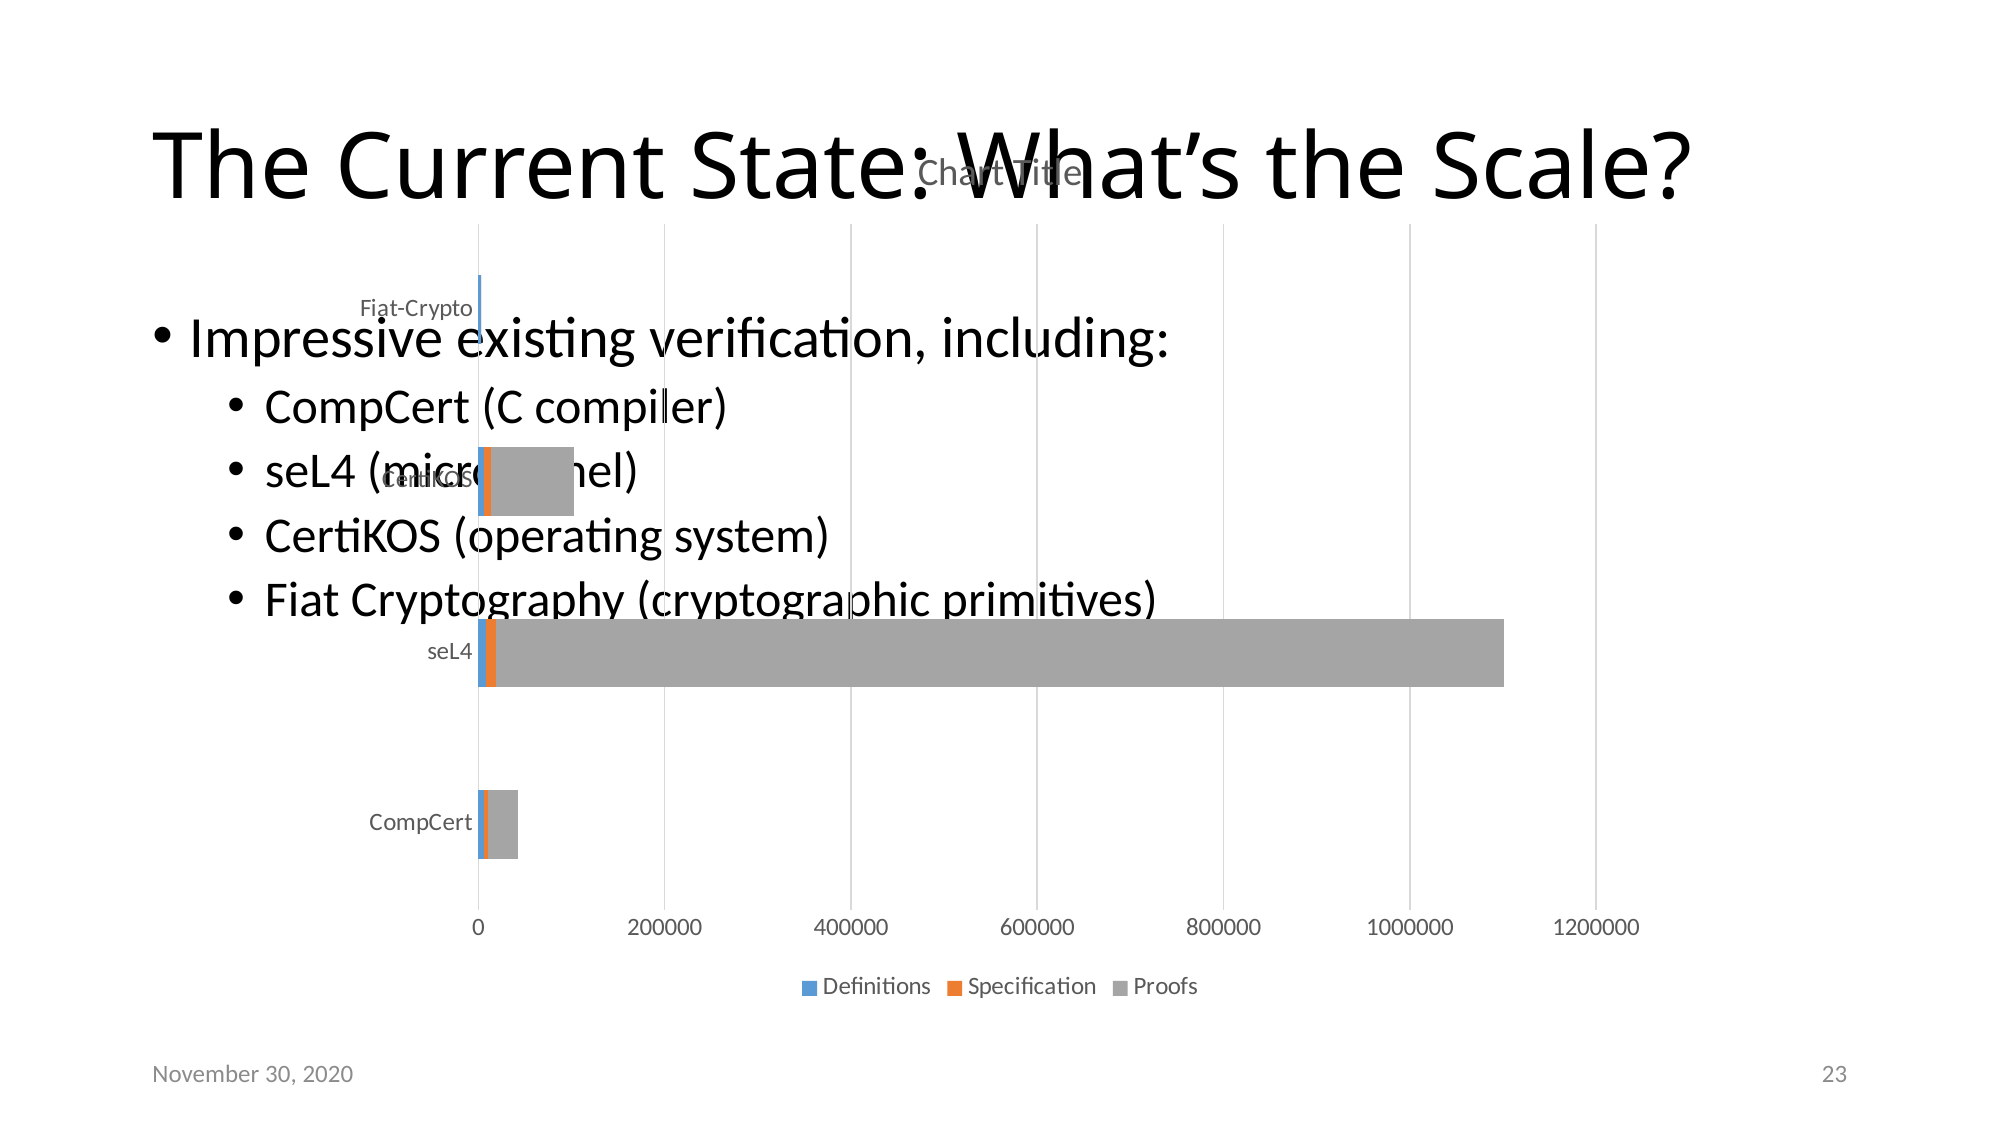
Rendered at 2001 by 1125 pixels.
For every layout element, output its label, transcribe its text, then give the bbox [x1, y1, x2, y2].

list Impressive existing verification, including: CompCert (C compiler) seL4 (microkernel) CertiKOS (operating system) Fiat Cryptography (cryptographic primitives) [137, 299, 1863, 1014]
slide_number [137, 1042, 588, 1103]
title The Current State: What’s the Scale? [137, 59, 1863, 278]
slide_number 23 [1412, 1042, 1863, 1103]
chart [333, 117, 1667, 1007]
